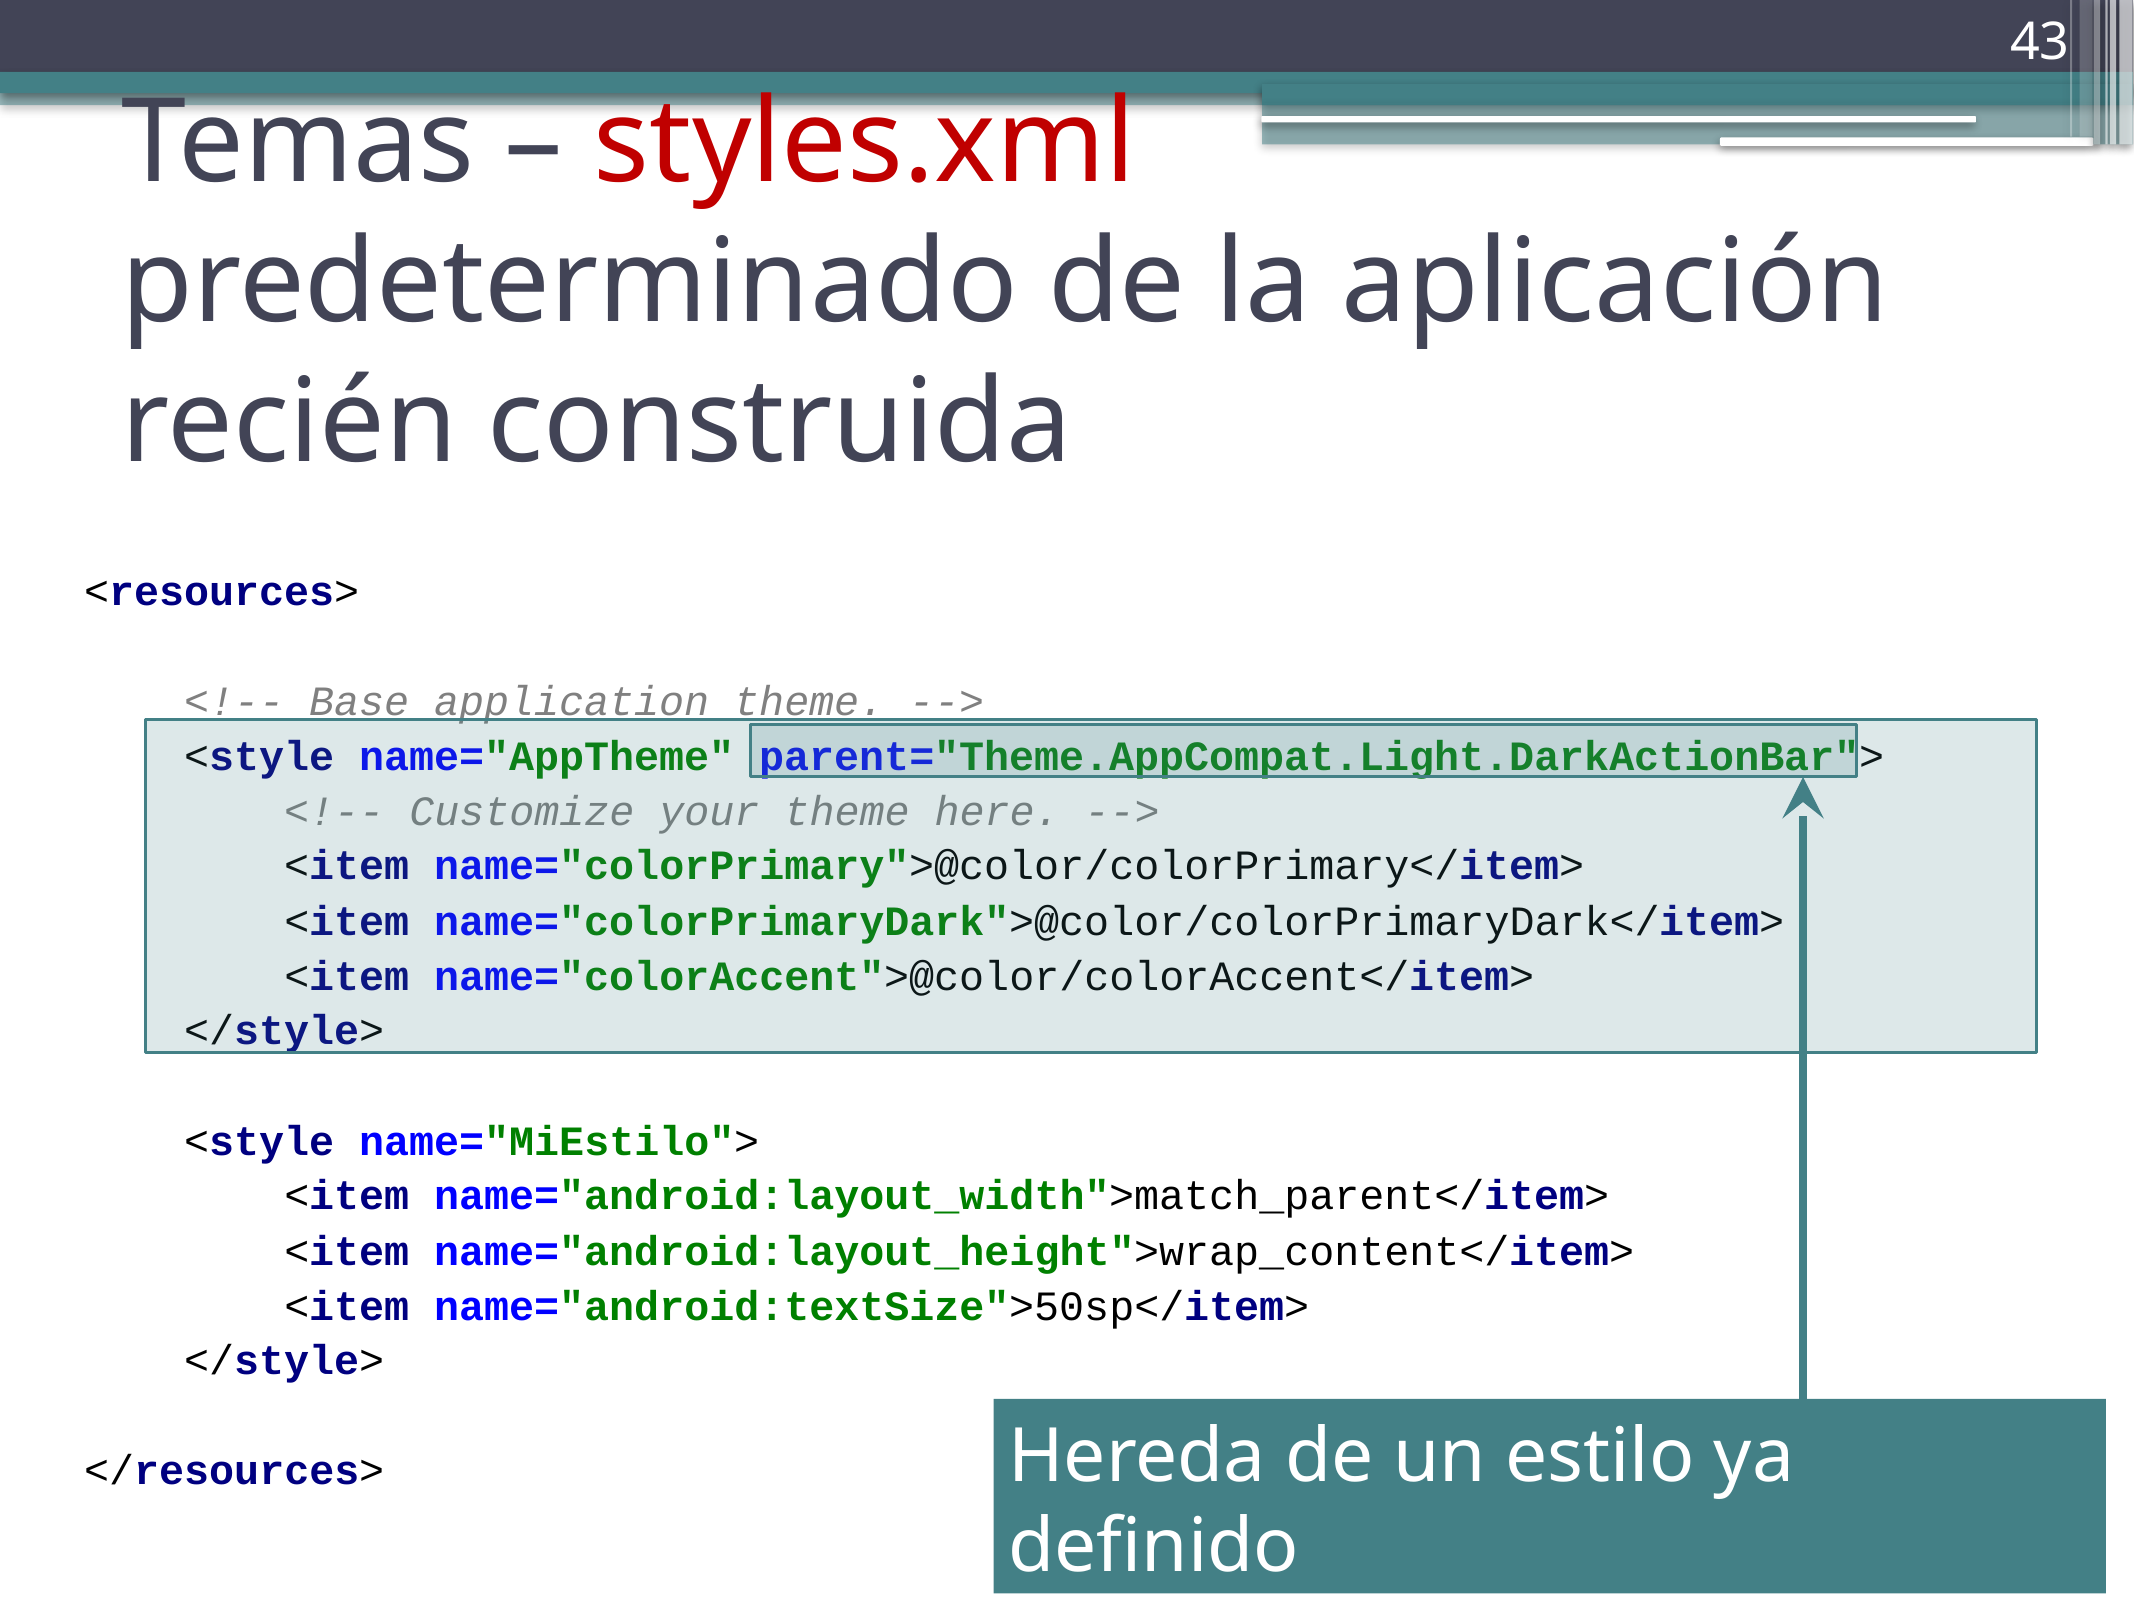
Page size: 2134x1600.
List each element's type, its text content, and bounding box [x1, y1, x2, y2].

slide_number 43 [1907, 0, 2085, 86]
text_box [750, 724, 2107, 1506]
title Temas – styles.xml predeterminado de la aplicación recién construida [106, 150, 2027, 399]
text_box <resources> <!-- Base application theme. --> <style name="AppTheme" parent="Theme.AppCompat.Light.DarkActionBar"> <!-- Customize your theme here. --> <item name="colorPrimary">@color/colorPrimary</item> <item name="colorPrimaryDark">@color/colorPrimaryDark</item> <item name="colorAccent">@color/colorAccent</item> </style> <style name="MiEstilo"> <item name="android:layout_width">match_parent</item> <item name="android:layout_height">wrap_content</item> <item name="android:textSize">50sp</item> </style> </resources> [69, 551, 2106, 1501]
text_box [144, 718, 2038, 1054]
